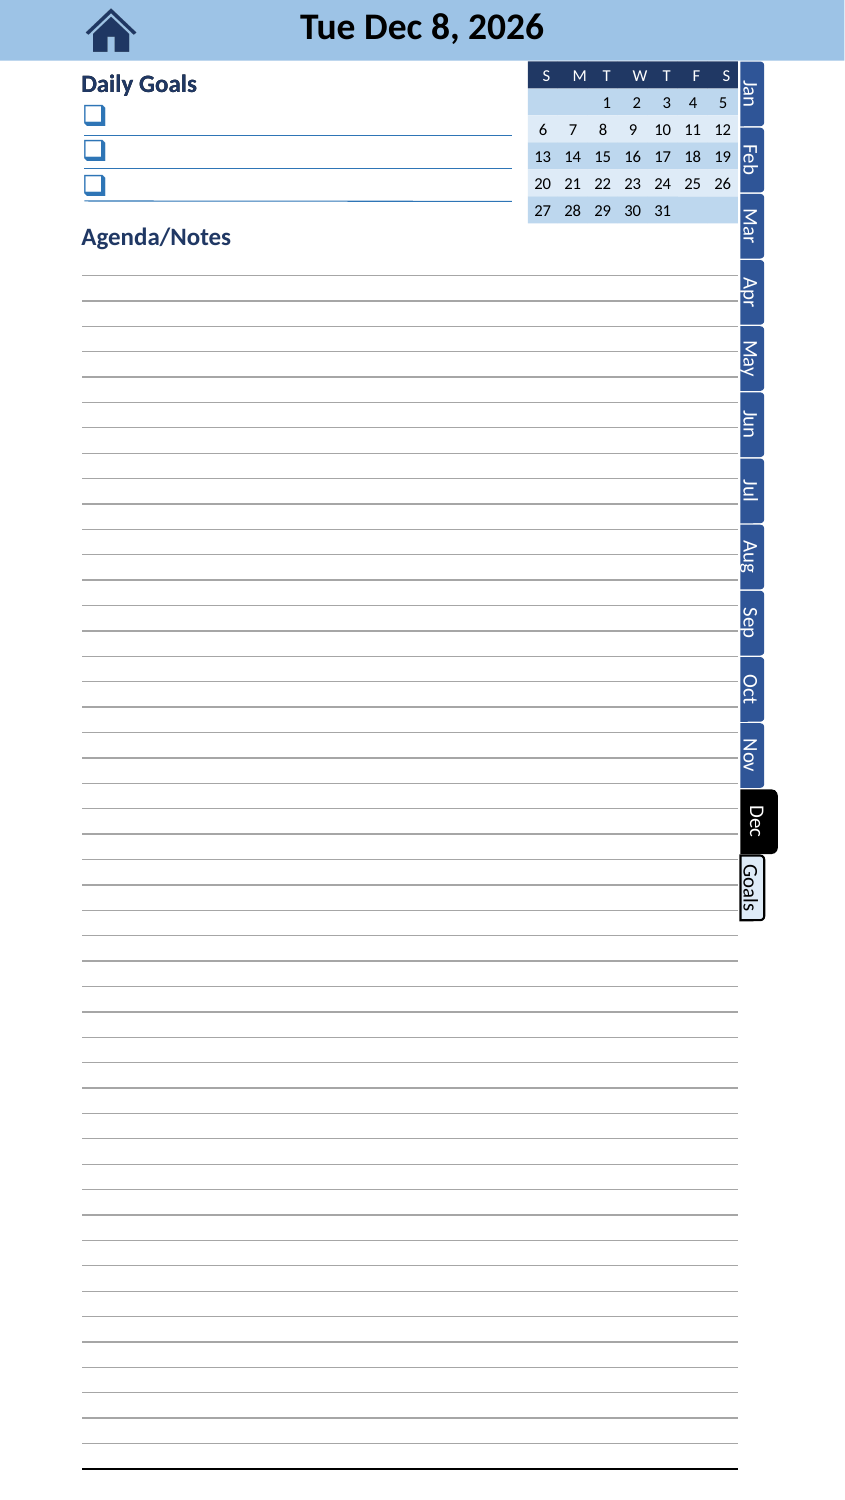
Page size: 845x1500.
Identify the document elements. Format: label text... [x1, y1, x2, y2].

list Tue Dec 8, 2026 [190, 0, 655, 61]
picture [82, 1, 140, 59]
